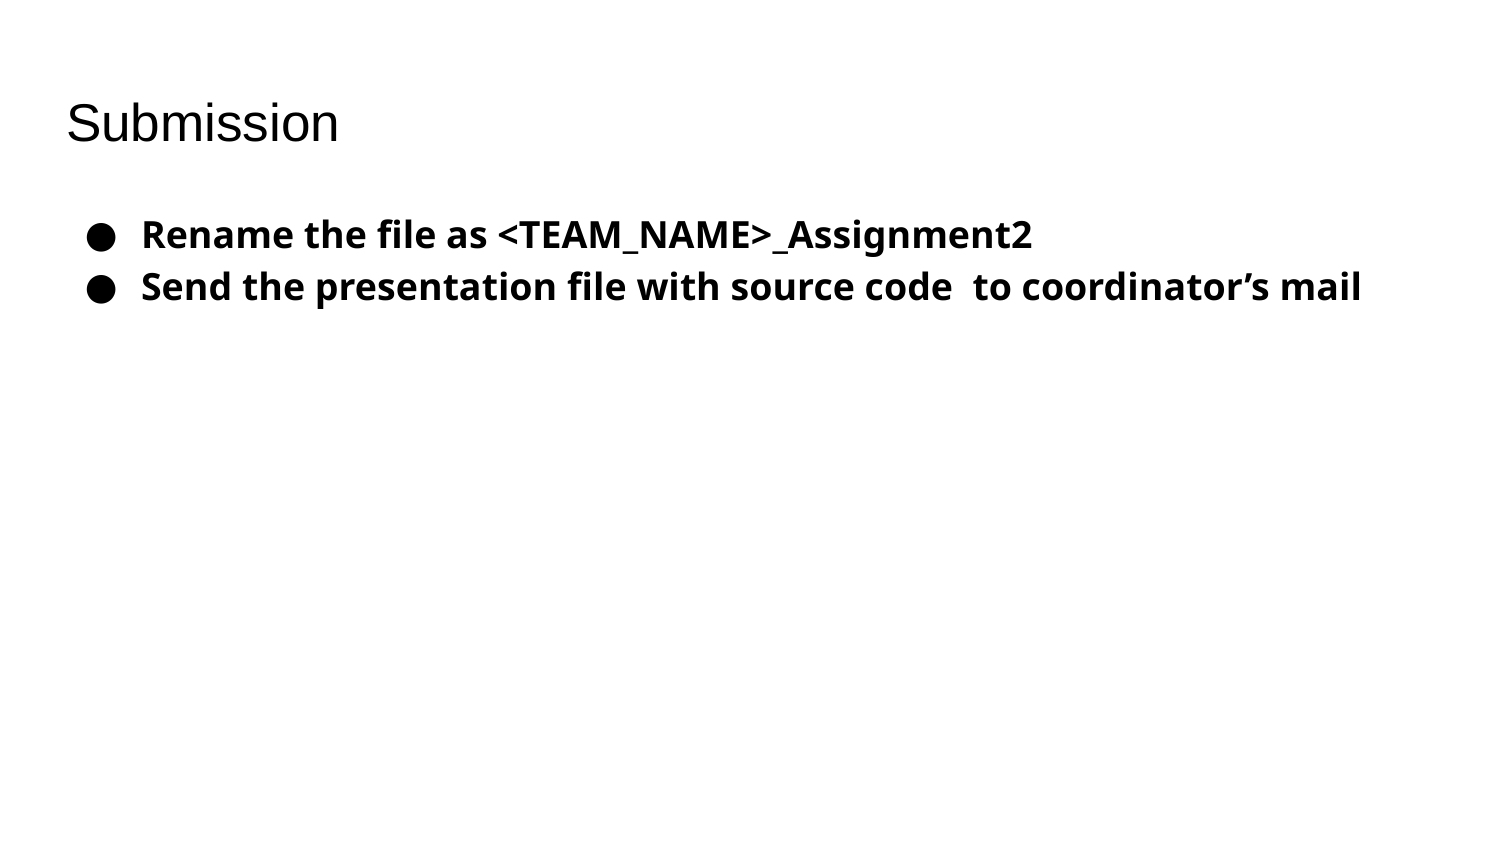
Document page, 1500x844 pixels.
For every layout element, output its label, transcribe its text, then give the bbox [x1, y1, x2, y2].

title Submission [51, 72, 1449, 167]
list Rename the file as <TEAM_NAME>_Assignment2 Send the presentation file with source code to coordinator’s mail [51, 189, 1449, 352]
